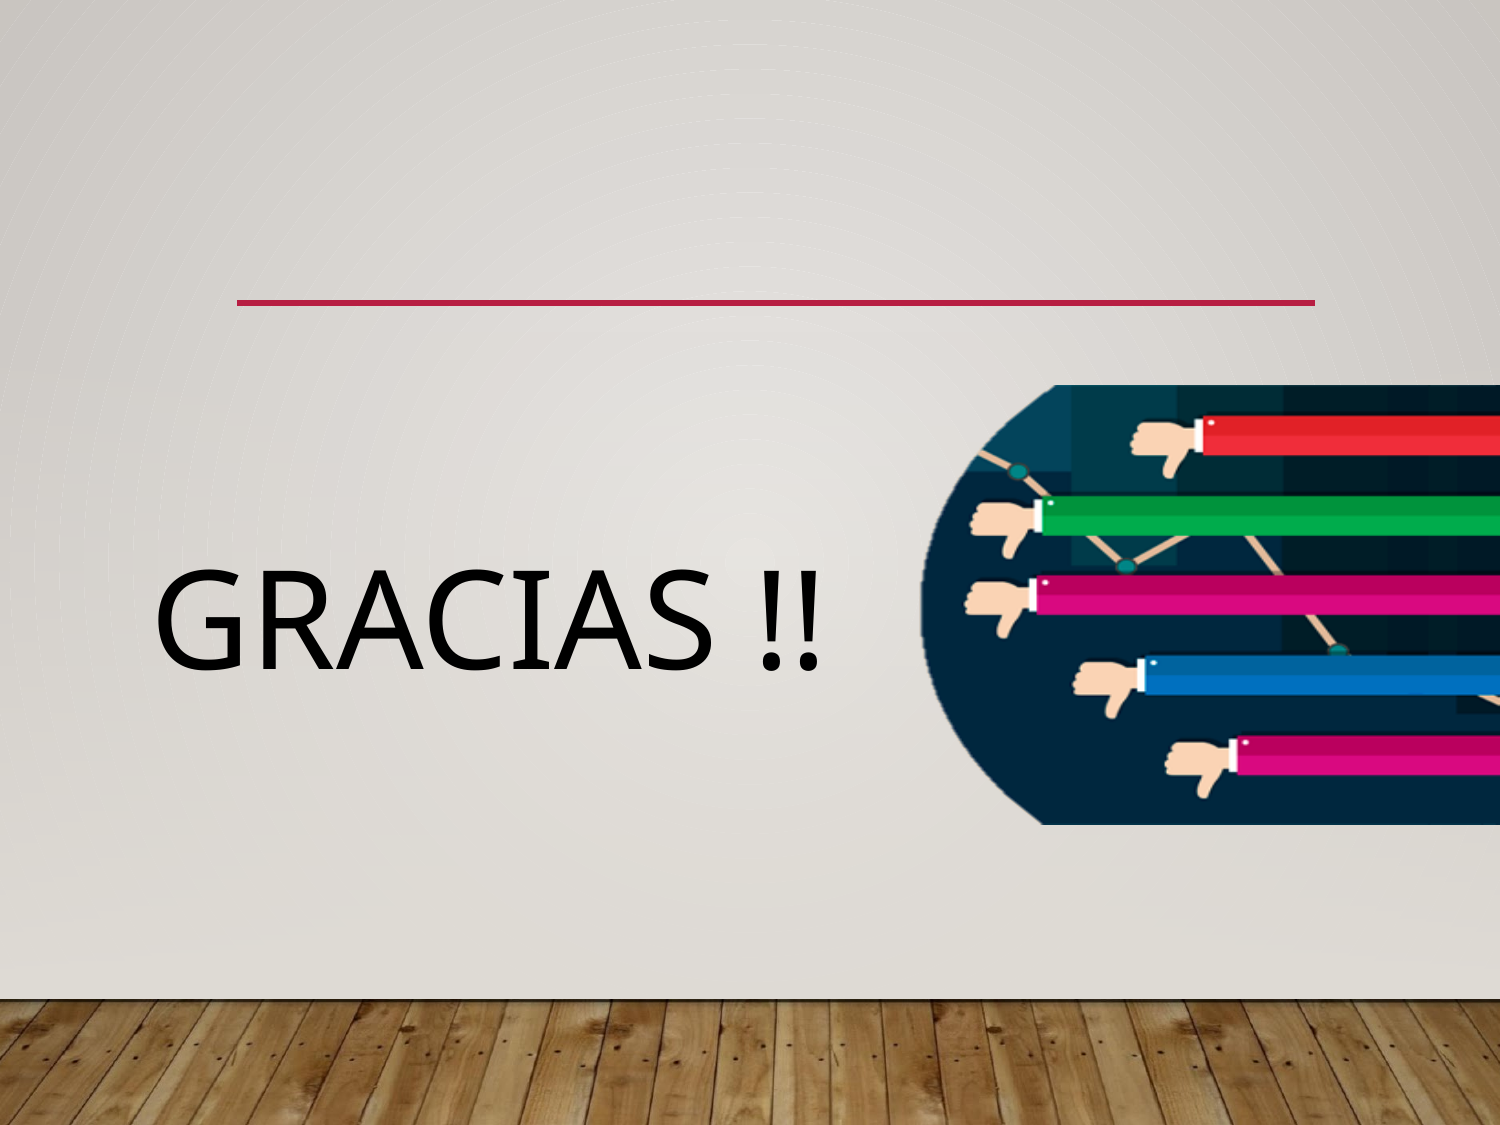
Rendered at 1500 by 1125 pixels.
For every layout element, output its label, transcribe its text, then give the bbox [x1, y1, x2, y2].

picture [0, 999, 1500, 1125]
picture [891, 385, 1500, 825]
title GRACIAS !! [135, 542, 880, 697]
